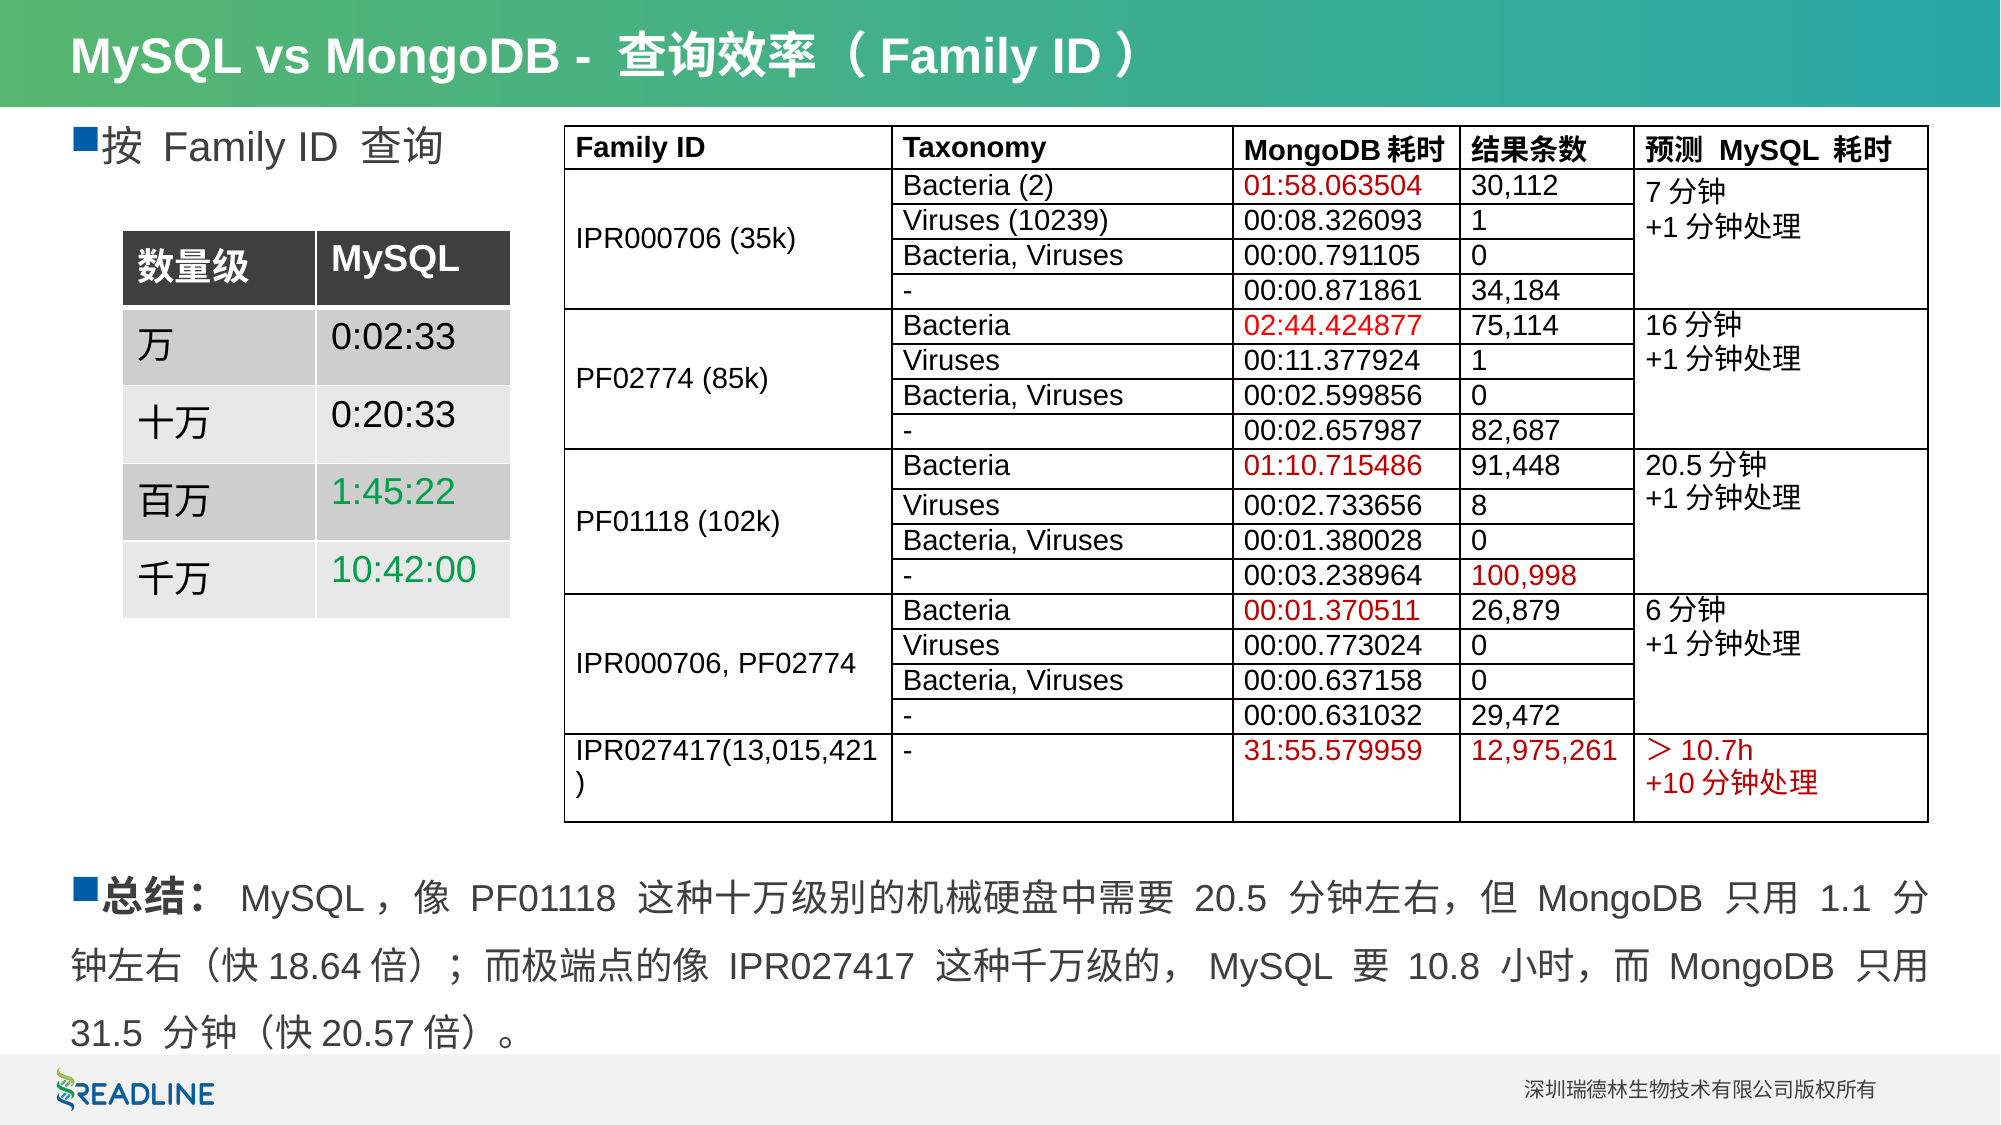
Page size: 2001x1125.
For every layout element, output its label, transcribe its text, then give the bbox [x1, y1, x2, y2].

table_cell Bacteria [893, 310, 1232, 343]
table_cell 00:01.370511 [1234, 595, 1459, 628]
table_cell 29,472 [1461, 700, 1633, 733]
table_cell 00:02.657987 [1234, 415, 1459, 448]
table_cell 1 [1461, 205, 1633, 238]
table_header Family ID [565, 127, 891, 168]
table_cell 00:00.791105 [1234, 240, 1459, 273]
table_cell Bacteria, Viruses [893, 380, 1232, 413]
table_cell 千万 [123, 542, 315, 618]
table_cell 00:01.380028 [1234, 525, 1459, 558]
table_header 预测 MySQL 耗时 [1635, 127, 1927, 168]
table_cell - [893, 415, 1232, 448]
table_cell 34,184 [1461, 275, 1633, 308]
table_cell 100,998 [1461, 560, 1633, 593]
table_cell Bacteria, Viruses [893, 665, 1232, 698]
table_cell Viruses [893, 630, 1232, 663]
table_cell 01:58.063504 [1234, 170, 1459, 203]
table_cell 万 [123, 310, 315, 385]
table_cell - [893, 275, 1232, 308]
picture [57, 1068, 214, 1111]
table_cell 01:10.715486 [1234, 450, 1459, 488]
table_cell 0:20:33 [317, 386, 510, 463]
table_cell Bacteria [893, 450, 1232, 488]
table_cell 7分钟 +1分钟处理 [1635, 170, 1927, 308]
table_cell 26,879 [1461, 595, 1633, 628]
table_cell 02:44.424877 [1234, 310, 1459, 343]
table_cell IPR027417(13,015,421) [565, 735, 891, 821]
table_cell 0 [1461, 240, 1633, 273]
table_cell 00:11.377924 [1234, 345, 1459, 378]
table_cell 00:00.637158 [1234, 665, 1459, 698]
table_header 数量级 [123, 231, 315, 305]
table_cell Viruses [893, 490, 1232, 523]
table_cell Viruses (10239) [893, 205, 1232, 238]
table_cell Bacteria, Viruses [893, 240, 1232, 273]
table_cell IPR000706, PF02774 [565, 595, 891, 733]
table_header MongoDB耗时 [1234, 127, 1459, 168]
table_cell 00:03.238964 [1234, 560, 1459, 593]
table_cell 75,114 [1461, 310, 1633, 343]
table_cell 8 [1461, 490, 1633, 523]
table_cell 10:42:00 [317, 542, 510, 618]
title MySQL vs MongoDB - 查询效率（Family ID） [55, 8, 1946, 86]
table_cell 00:08.326093 [1234, 205, 1459, 238]
table_cell Bacteria (2) [893, 170, 1232, 203]
table_cell 0 [1461, 630, 1633, 663]
table_cell 0 [1461, 525, 1633, 558]
table_cell - [893, 735, 1232, 821]
table_cell 0 [1461, 380, 1633, 413]
table_cell Bacteria [893, 595, 1232, 628]
table_cell 91,448 [1461, 450, 1633, 488]
table_cell 百万 [123, 464, 315, 540]
table_cell ＞10.7h +10分钟处理 [1635, 735, 1927, 821]
table_cell 1:45:22 [317, 464, 510, 540]
table_cell 00:02.599856 [1234, 380, 1459, 413]
table_header 结果条数 [1461, 127, 1633, 168]
table_header MySQL [317, 231, 510, 305]
table_header Taxonomy [893, 127, 1232, 168]
table_cell 十万 [123, 386, 315, 463]
table_cell 00:00.773024 [1234, 630, 1459, 663]
table_cell 31:55.579959 [1234, 735, 1459, 821]
table_cell 30,112 [1461, 170, 1633, 203]
table_cell 20.5分钟 +1分钟处理 [1635, 450, 1927, 593]
table_cell PF01118 (102k) [565, 450, 891, 593]
table_cell IPR000706 (35k) [565, 170, 891, 308]
list 按 Family ID 查询 总结：MySQL，像 PF01118 这种十万级别的机械硬盘中需要 20.5 分钟左右，但 MongoDB 只用 1.1 分钟左右（快18.64倍）；而极端点的像 IPR027417 这种千万级的，MySQL 要 10.8 小时，而 MongoDB 只用 31.5 分钟（快20.57倍）。 [55, 86, 1946, 1059]
table_cell PF02774 (85k) [565, 310, 891, 448]
table_cell 00:02.733656 [1234, 490, 1459, 523]
table_cell Bacteria, Viruses [893, 525, 1232, 558]
table_cell 0 [1461, 665, 1633, 698]
table_cell - [893, 560, 1232, 593]
table_cell Viruses [893, 345, 1232, 378]
table_cell 12,975,261 [1461, 735, 1633, 821]
table_cell 6分钟 +1分钟处理 [1635, 595, 1927, 733]
table_cell - [893, 700, 1232, 733]
table_cell 82,687 [1461, 415, 1633, 448]
table_cell 1 [1461, 345, 1633, 378]
table_cell 00:00.631032 [1234, 700, 1459, 733]
table_cell 0:02:33 [317, 310, 510, 385]
table_cell 16分钟 +1分钟处理 [1635, 310, 1927, 448]
table_cell 00:00.871861 [1234, 275, 1459, 308]
